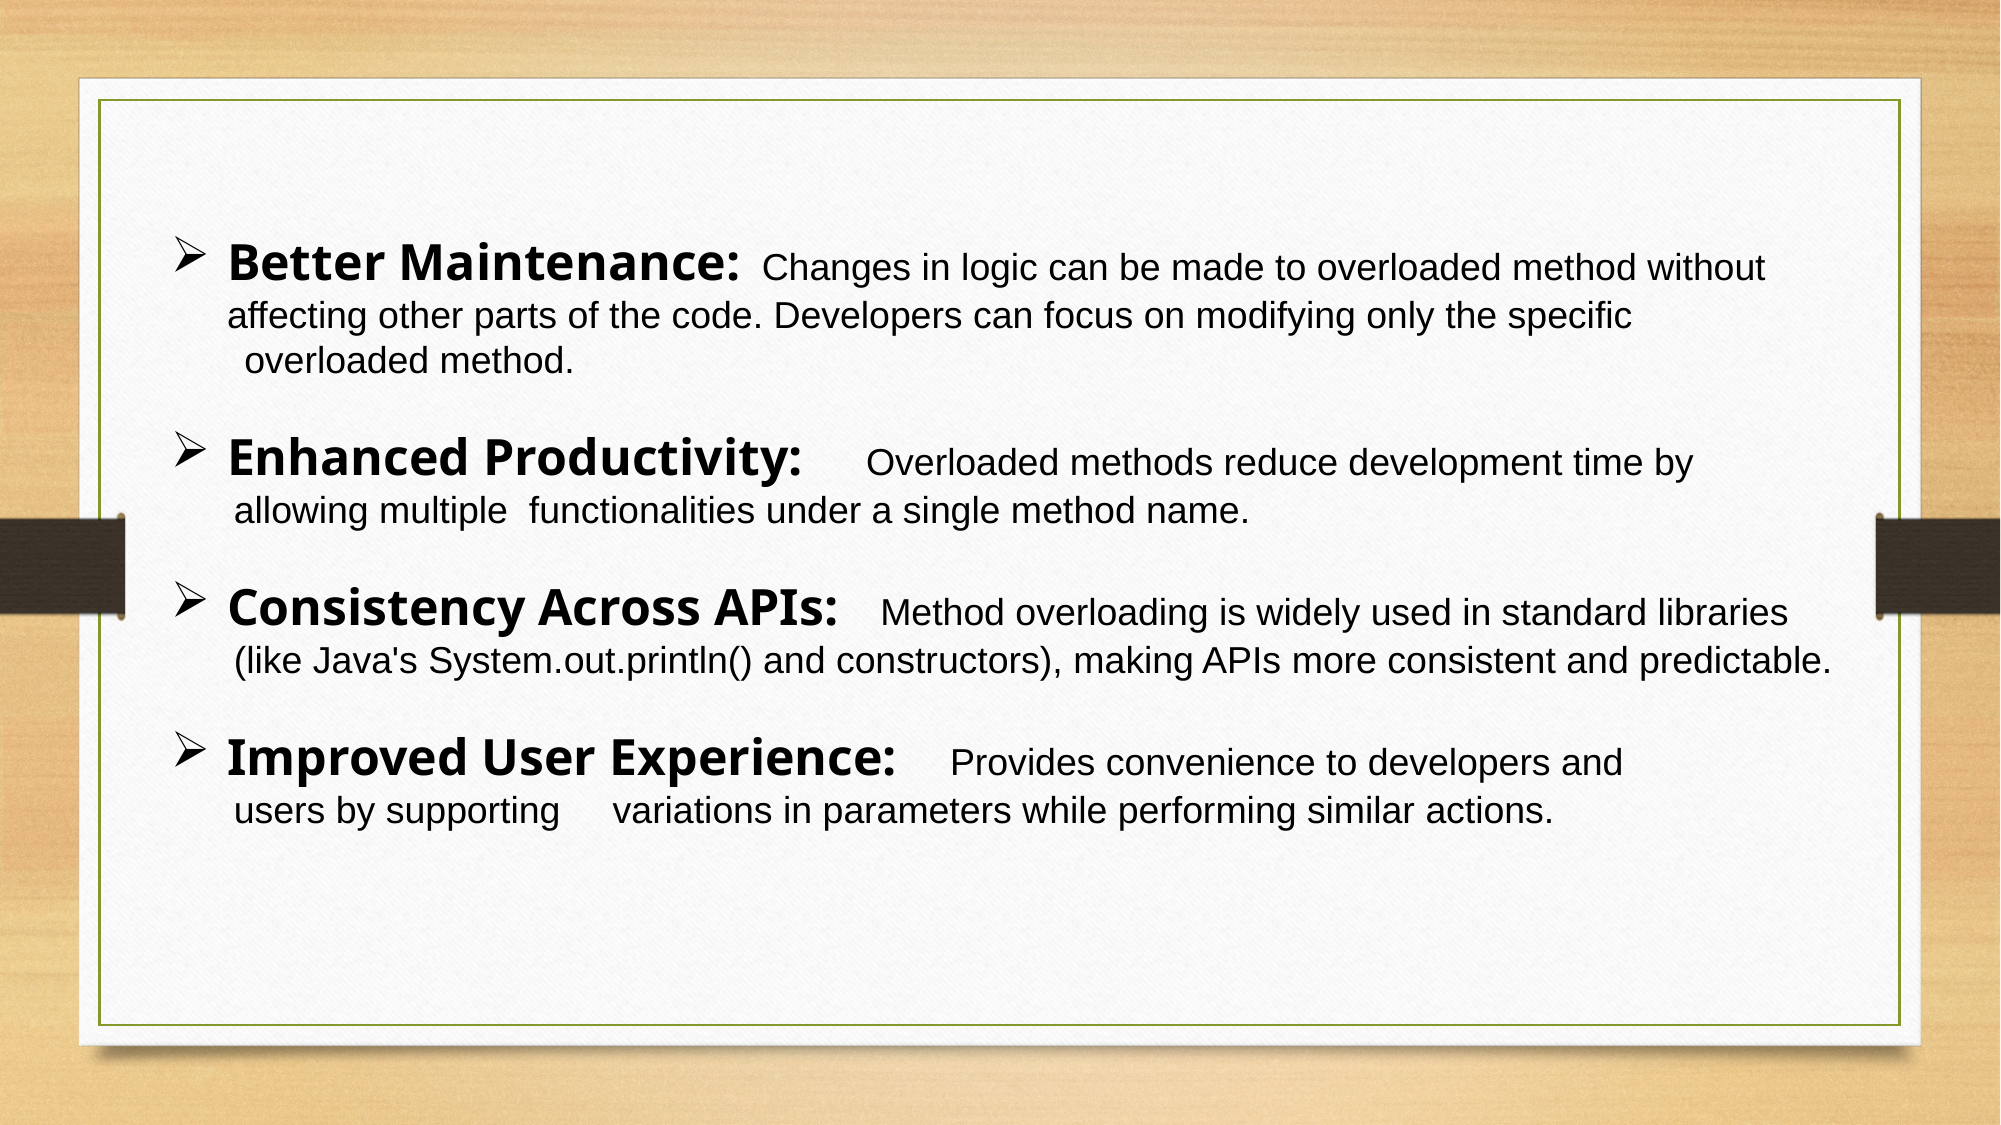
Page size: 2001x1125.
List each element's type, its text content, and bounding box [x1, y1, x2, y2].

text_box Better Maintenance: Changes in logic can be made to overloaded method without affecting other parts of the code. Developers can focus on modifying only the specific overloaded method. Enhanced Productivity: Overloaded methods reduce development time by allowing multiple functionalities under a single method name. Consistency Across APIs: Method overloading is widely used in standard libraries (like Java's System.out.println() and constructors), making APIs more consistent and predictable. Improved User Experience: Provides convenience to developers and users by supporting variations in parameters while performing similar actions. [155, 223, 1850, 838]
picture [0, 0, 2001, 1125]
